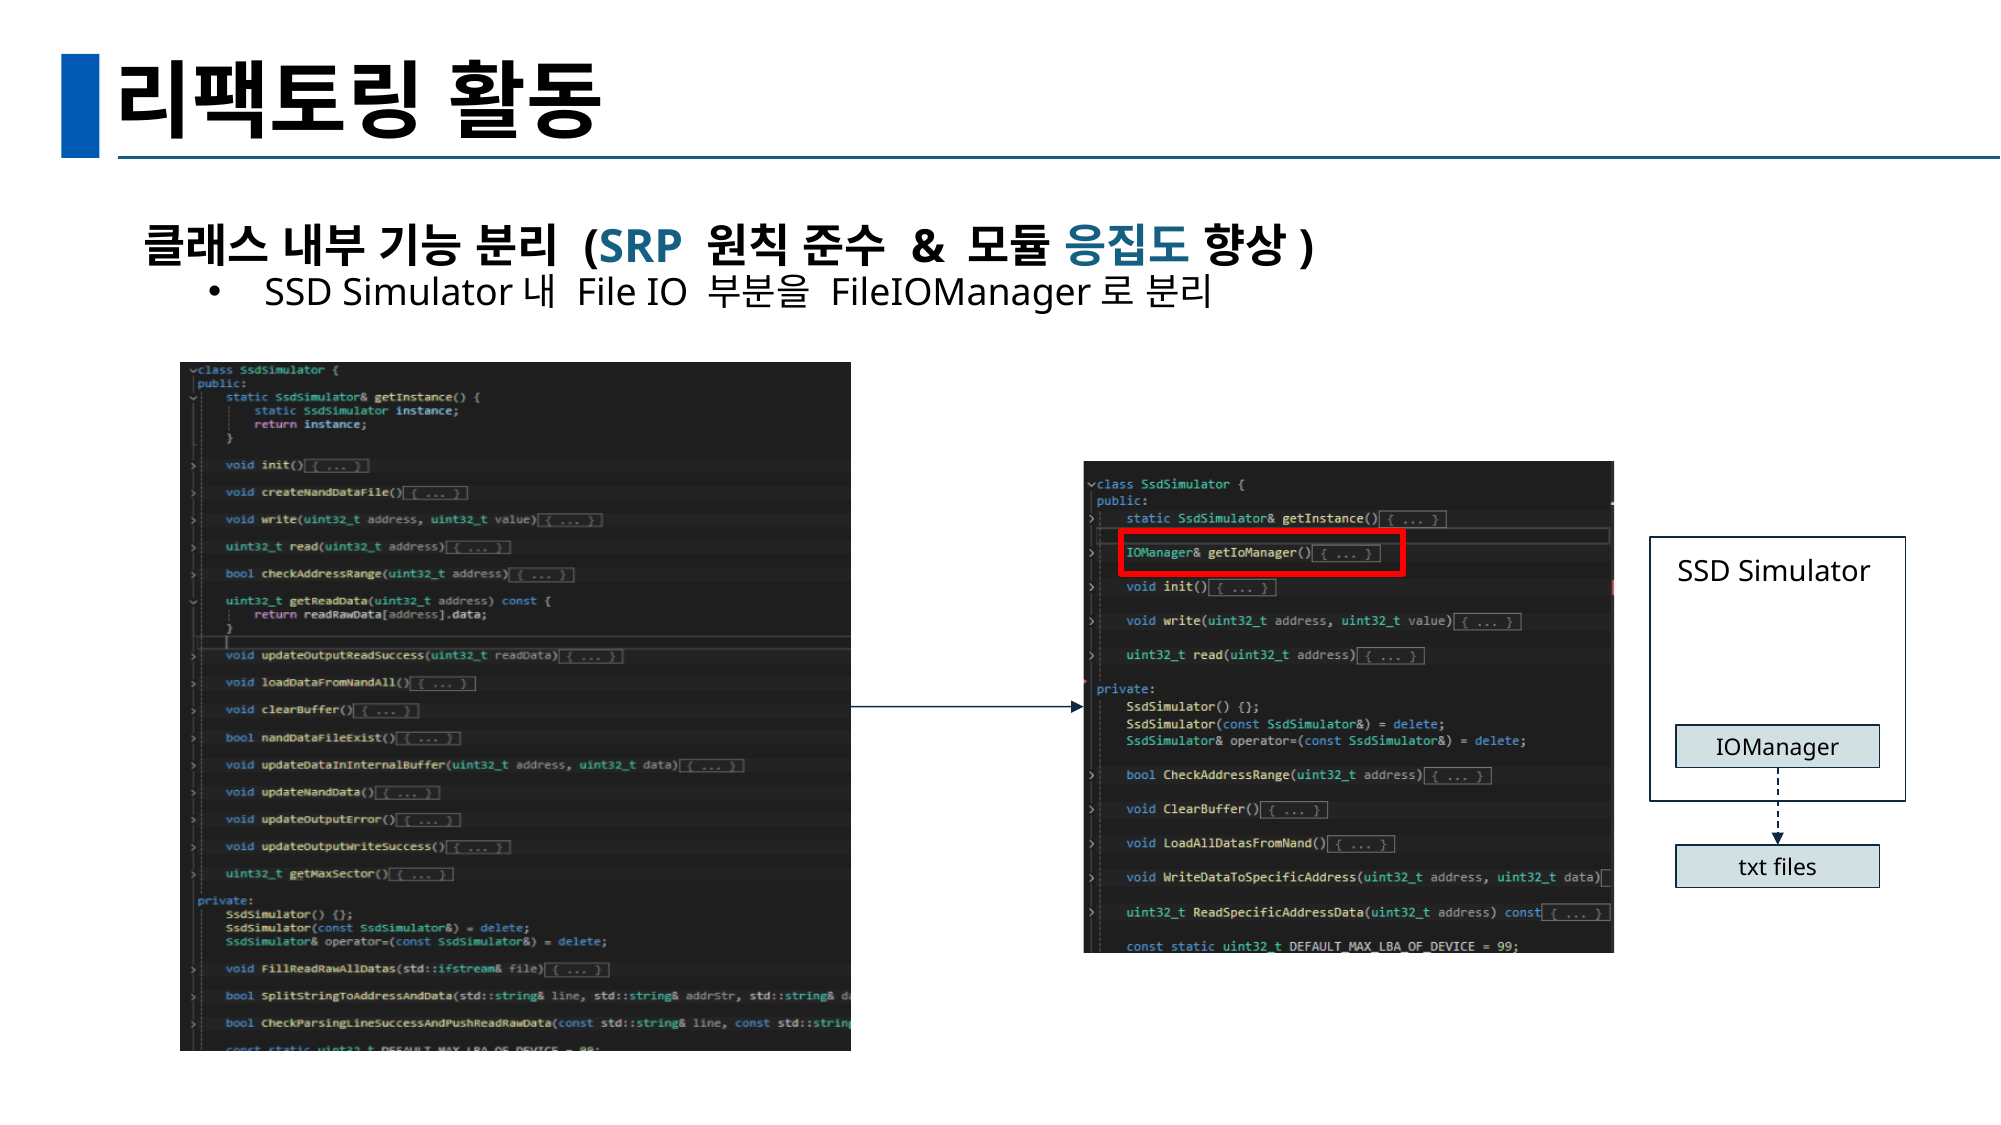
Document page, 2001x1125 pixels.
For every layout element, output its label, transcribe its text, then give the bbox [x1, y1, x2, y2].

text_box txt files [1676, 844, 1880, 888]
picture [180, 362, 851, 1052]
list 클래스 내부 기능 분리 (SRP 원칙 준수 & 모듈 응집도 향상) SSD Simulator내 File IO 부분을 FileIOManager로 분리 [99, 215, 1825, 1025]
text_box IOManager [1676, 724, 1880, 768]
text_box SSD Simulator [1650, 537, 1906, 802]
title 리팩토링 활동 [99, 50, 1825, 158]
picture [1083, 460, 1615, 953]
